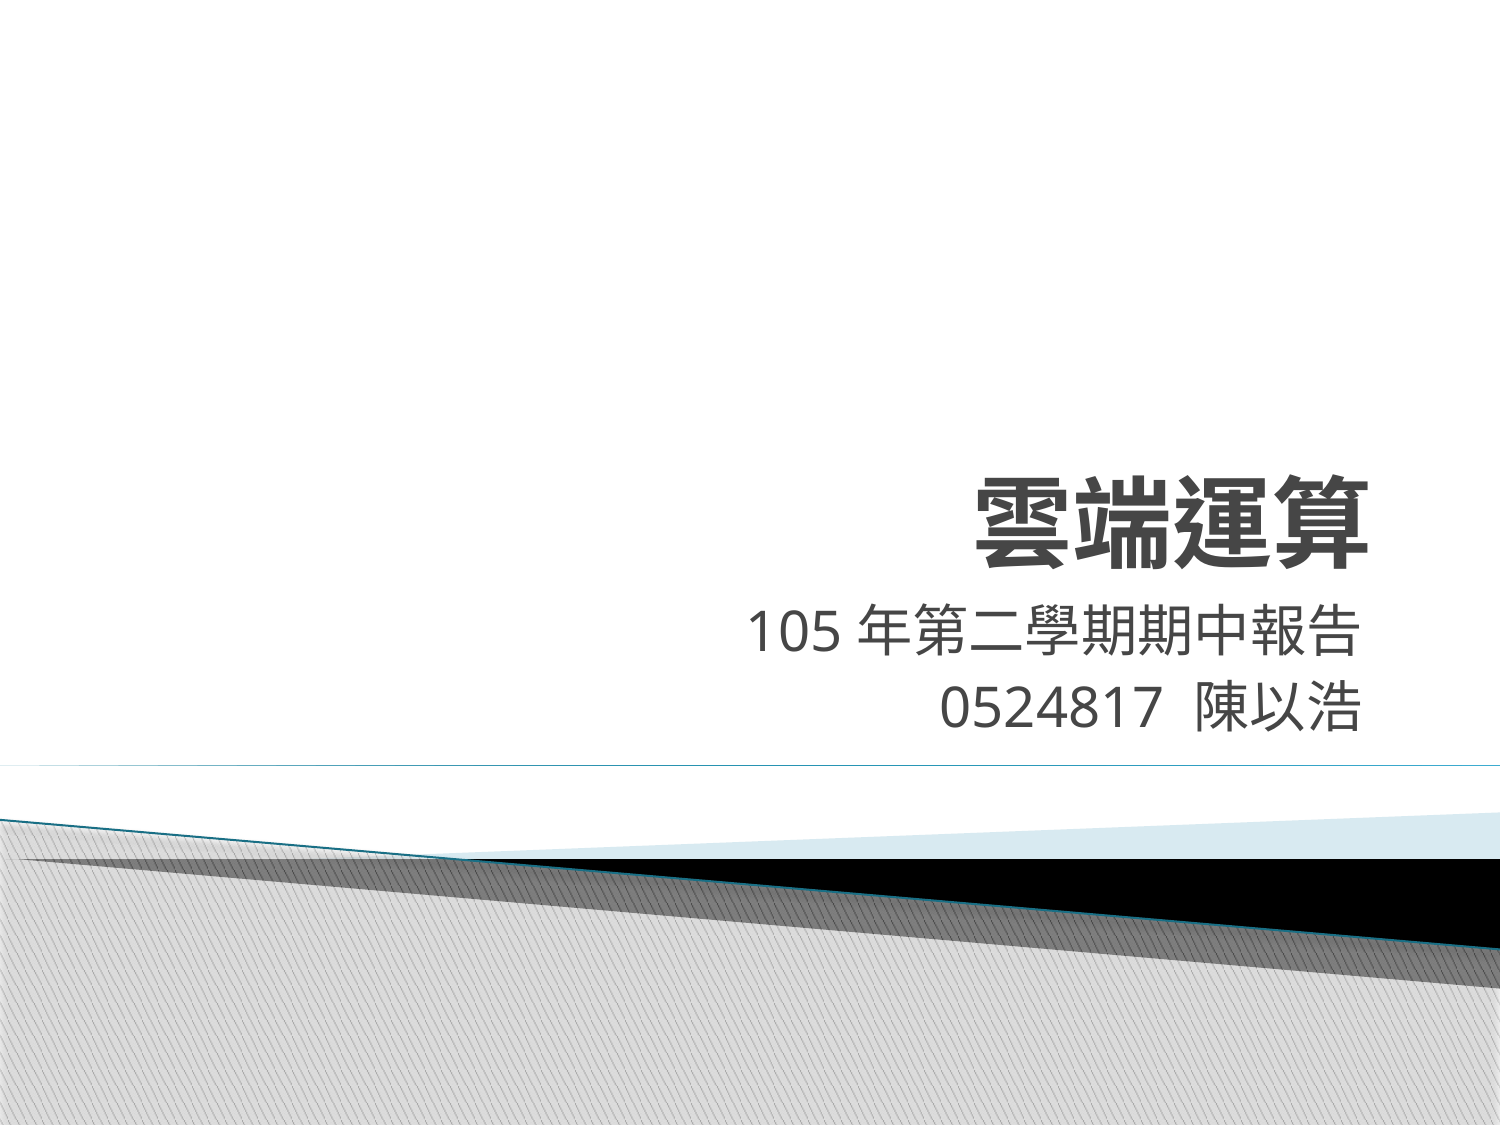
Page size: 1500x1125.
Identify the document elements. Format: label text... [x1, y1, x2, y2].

subtitle 105年第二學期期中報告 0524817 陳以浩 [112, 587, 1388, 785]
picture [5, 859, 1500, 989]
title 雲端運算 [112, 287, 1388, 587]
